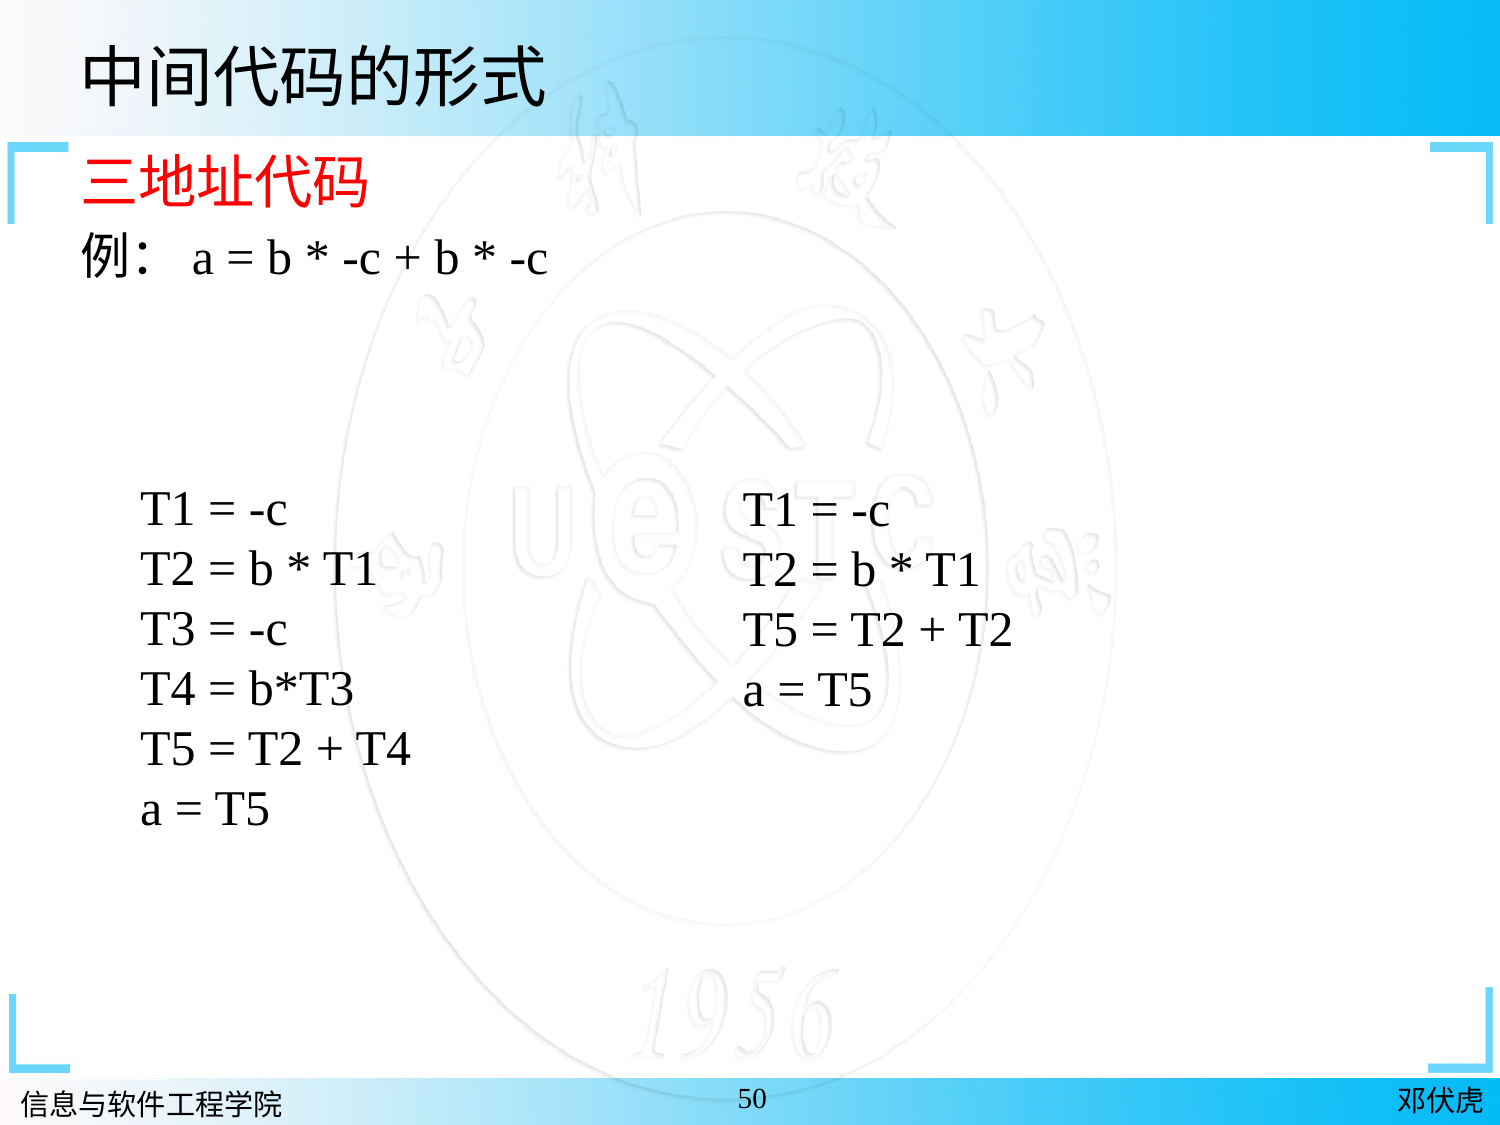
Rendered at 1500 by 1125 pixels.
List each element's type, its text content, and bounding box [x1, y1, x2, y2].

text_box 中间代码的形式 [64, 26, 1139, 138]
picture [0, 0, 1500, 1125]
slide_number 50 [657, 1072, 848, 1125]
text_box T1 = -c T2 = b * T1 T3 = -c T4 = b*T3 T5 = T2 + T4 a = T5 [125, 467, 427, 843]
subtitle 三地址代码 例：a = b * -c + b * -c [64, 136, 1424, 1067]
slide_number 邓伏虎 [878, 1074, 1500, 1125]
text_box T1 = -c T2 = b * T1 T5 = T2 + T2 a = T5 [727, 469, 1029, 724]
footer 信息与软件工程学院 [5, 1079, 627, 1125]
